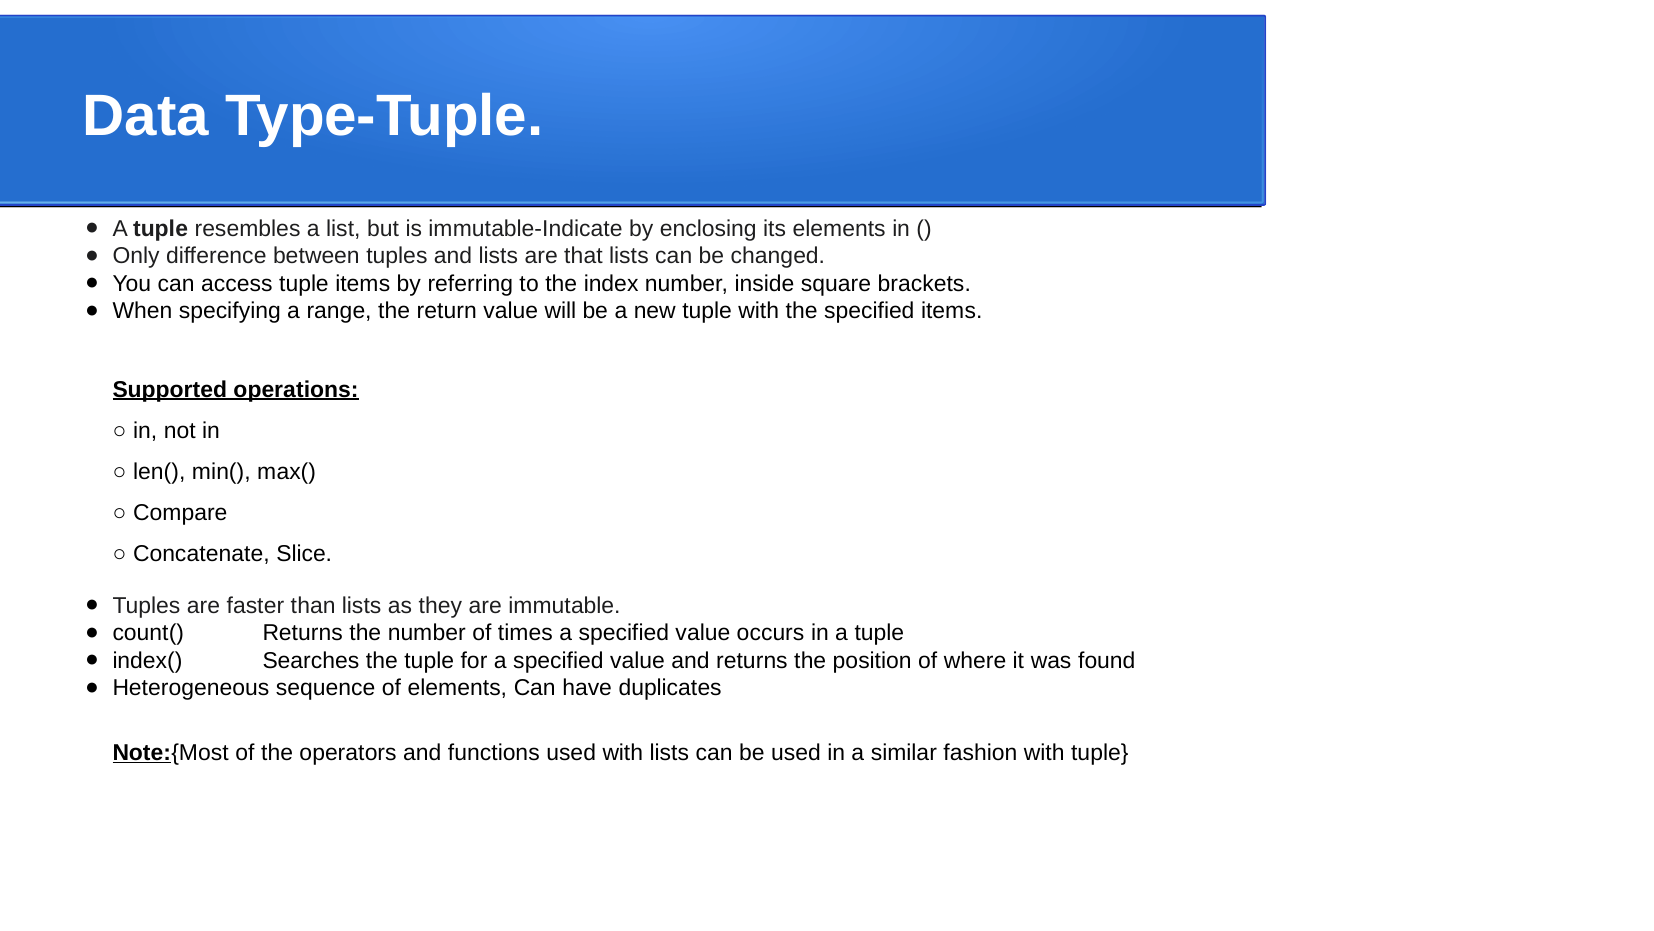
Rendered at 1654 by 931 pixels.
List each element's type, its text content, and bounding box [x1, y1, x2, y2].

text_box A tuple resembles a list, but is immutable-Indicate by enclosing its elements in () Only difference between tuples and lists are that lists can be changed. You can access tuple items by referring to the index number, inside square brackets. When specifying a range, the return value will be a new tuple with the specified items. Supported operations: ○ in, not in ○ len(), min(), max() ○ Compare ○ Concatenate, Slice. Tuples are faster than lists as they are immutable. count() Returns the number of times a specified value occurs in a tuple index() Searches the tuple for a specified value and returns the position of where it was found Heterogeneous sequence of elements, Can have duplicates Note:{Most of the operators and functions used with lists can be used in a similar fashion with tuple} [37, 213, 1526, 902]
text_box Data Type-Tuple. [82, 35, 1235, 190]
picture [0, 13, 1269, 211]
